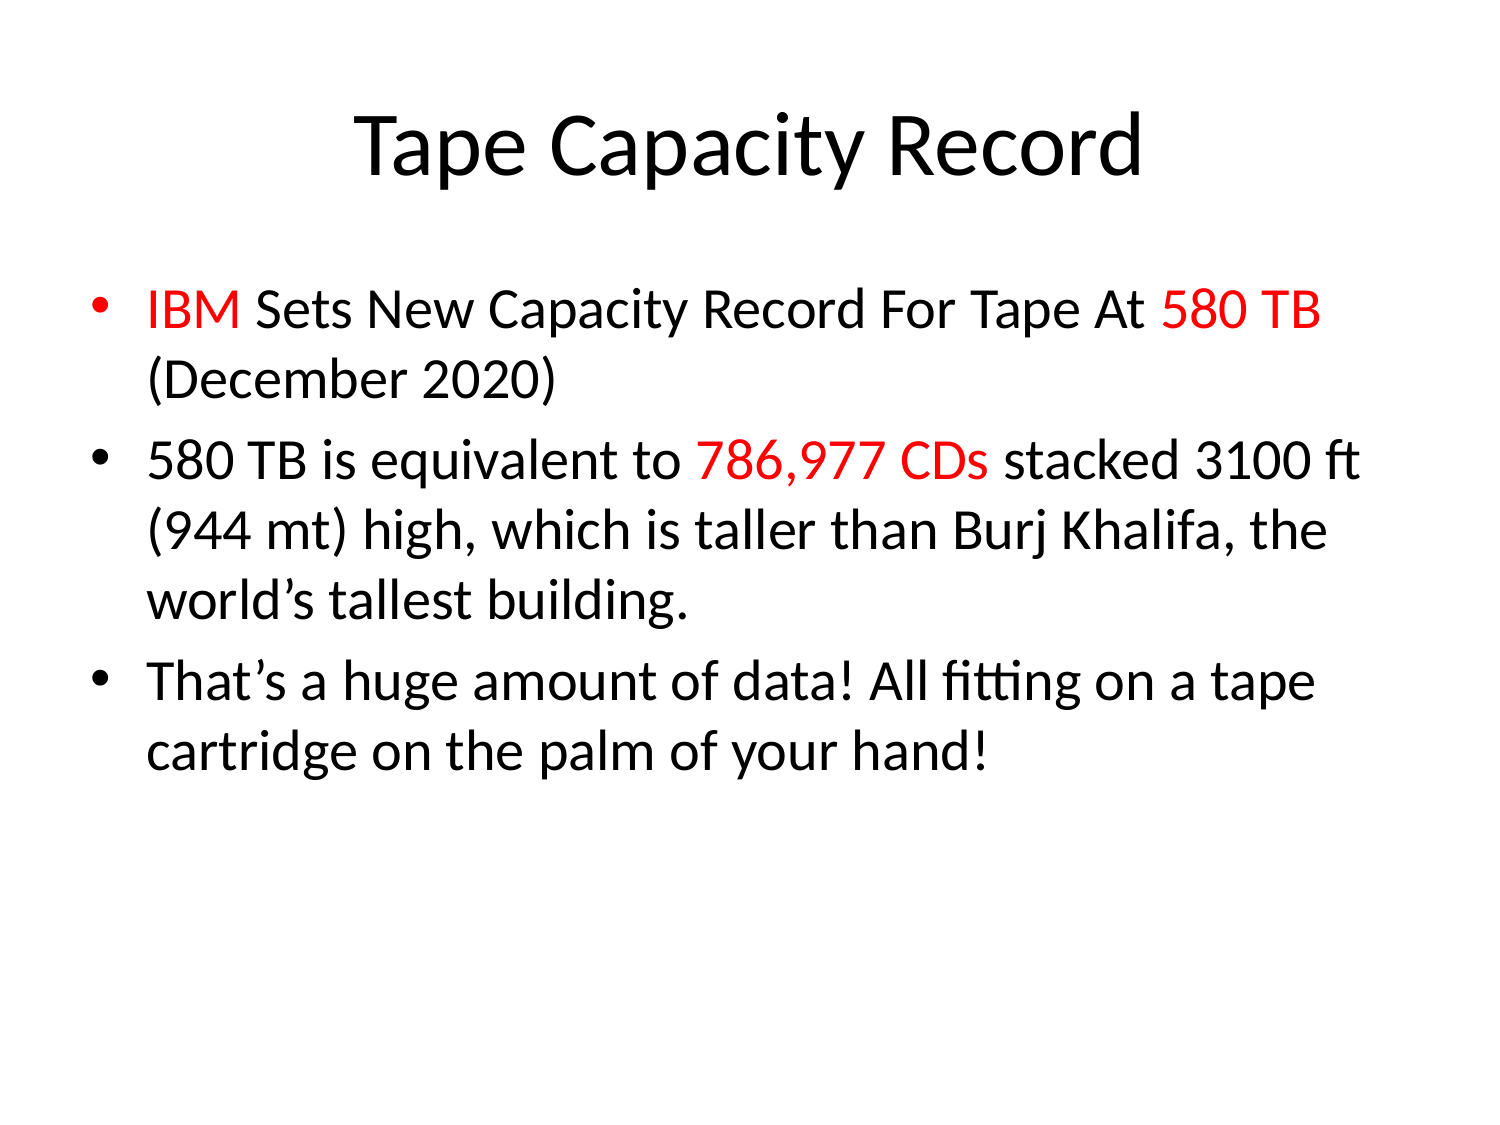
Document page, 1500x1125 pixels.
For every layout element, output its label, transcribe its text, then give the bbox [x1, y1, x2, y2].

title Tape Capacity Record [75, 45, 1425, 233]
list IBM Sets New Capacity Record For Tape At 580 TB (December 2020) 580 TB is equivalent to 786,977 CDs stacked 3100 ft (944 mt) high, which is taller than Burj Khalifa, the world’s tallest building. That’s a huge amount of data! All fitting on a tape cartridge on the palm of your hand! [75, 262, 1388, 1005]
